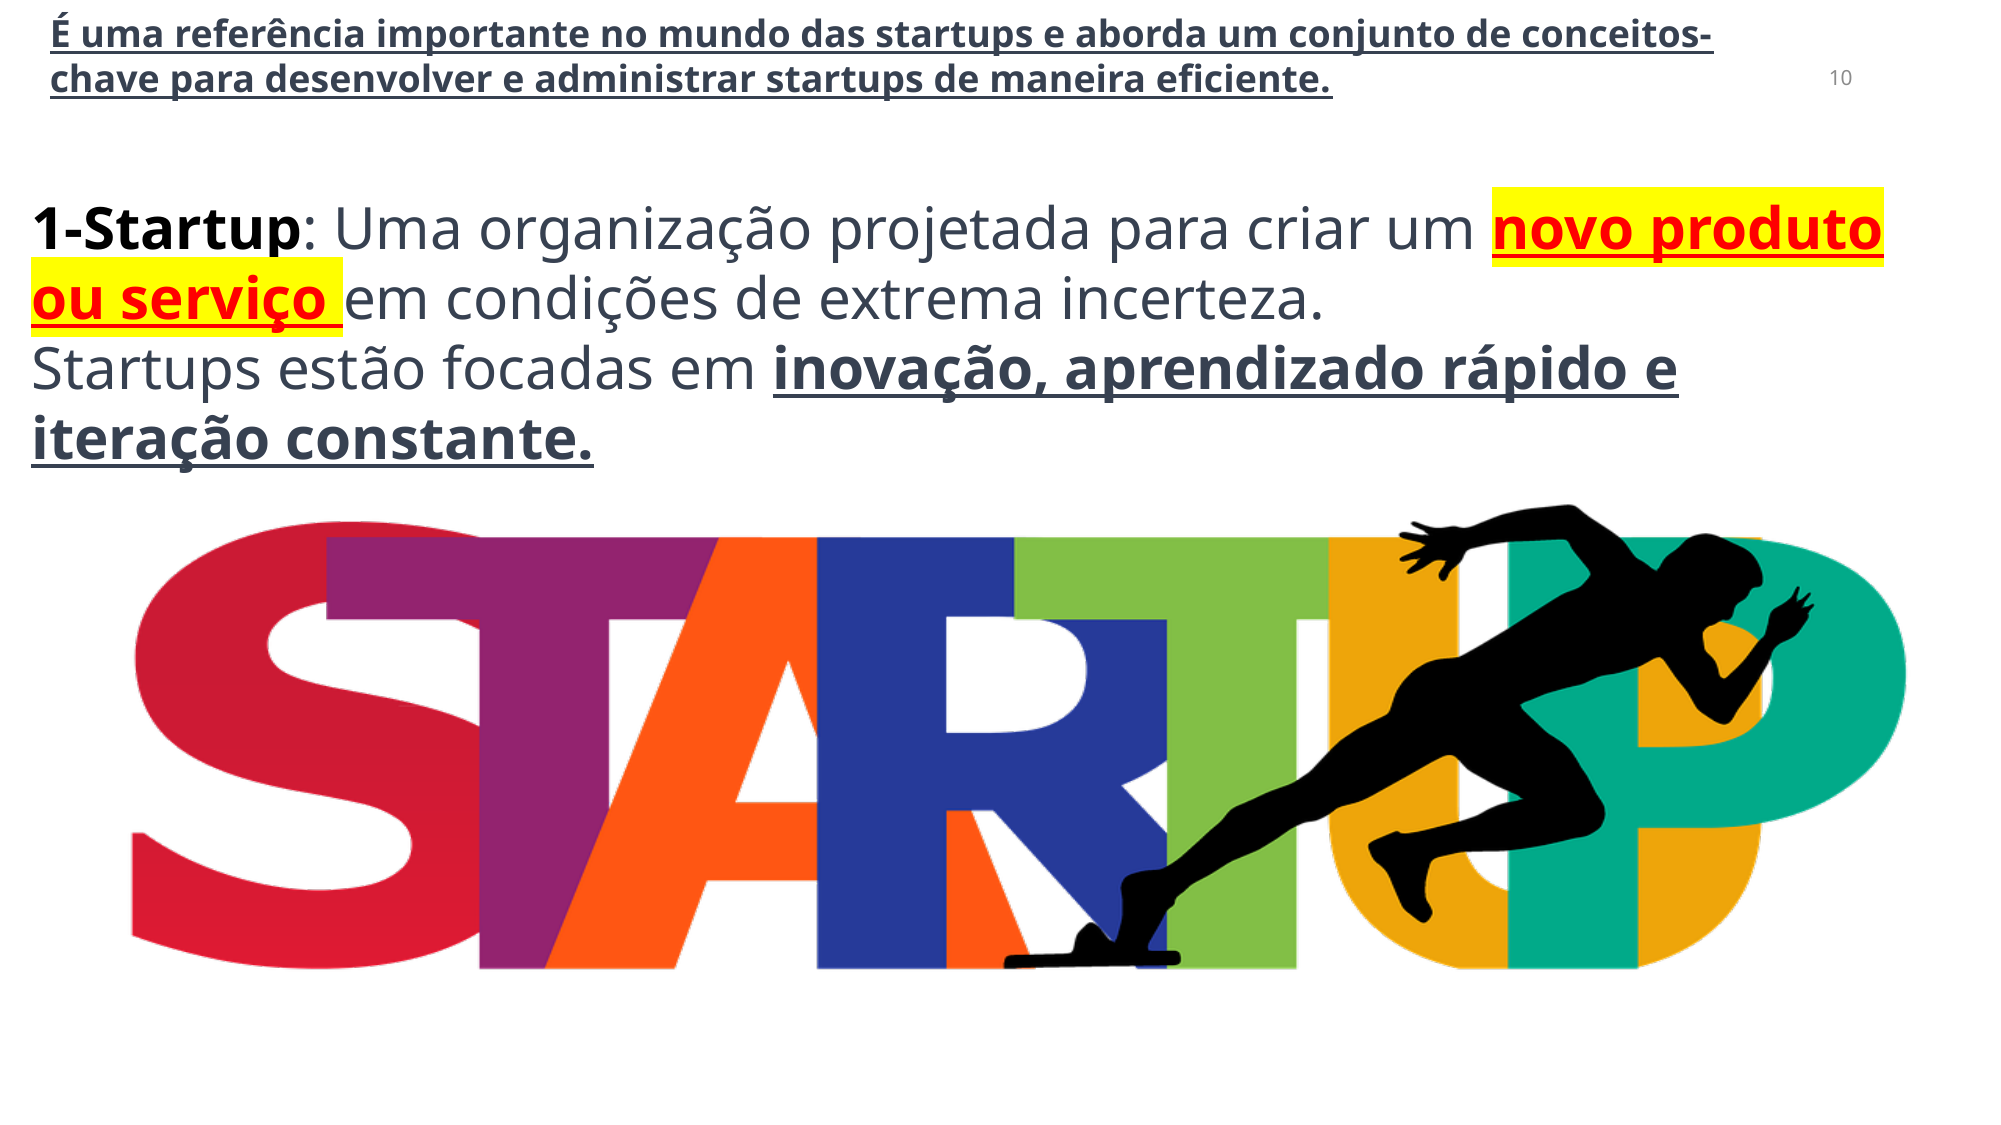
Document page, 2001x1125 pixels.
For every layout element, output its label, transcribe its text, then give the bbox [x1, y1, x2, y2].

picture [0, 377, 2000, 1123]
text_box É uma referência importante no mundo das startups e aborda um conjunto de conceitos-chave para desenvolver e administrar startups de maneira eficiente. [35, 2, 1825, 108]
slide_number 10 [1825, 52, 1868, 105]
text_box 1-Startup: Uma organização projetada para criar um novo produto ou serviço em condições de extrema incerteza. Startups estão focadas em inovação, aprendizado rápido e iteração constante. [16, 138, 1944, 377]
